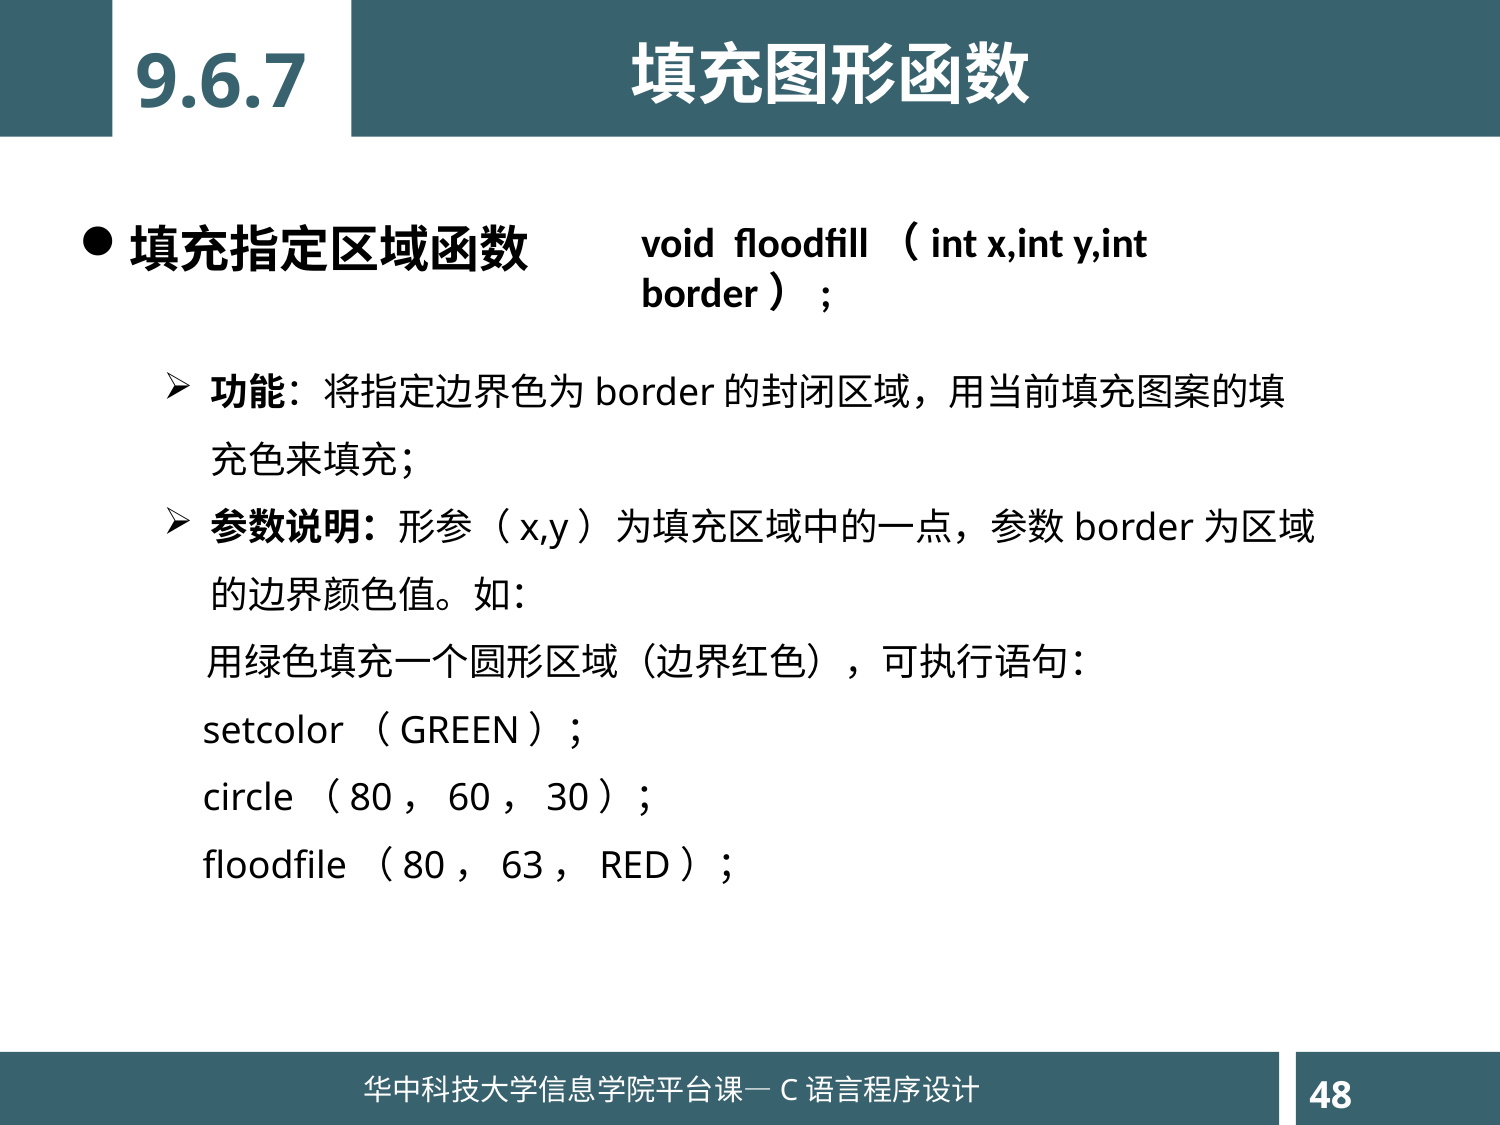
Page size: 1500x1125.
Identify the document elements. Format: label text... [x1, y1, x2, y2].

text_box 填充指定区域函数 [64, 210, 546, 286]
text_box void floodfill（int x,int y,int border）; [626, 208, 1337, 323]
text_box 填充图形函数 [443, 24, 1218, 120]
text_box 功能：将指定边界色为border的封闭区域，用当前填充图案的填充色来填充； 参数说明：形参（x,y）为填充区域中的一点，参数border为区域的边界颜色值。如： 用绿色填充一个圆形区域（边界红色），可执行语句： setcolor（GREEN）； circle（80，60，30）； floodfile（80，63，RED）； [148, 338, 1337, 894]
text_box 9.6.7 [120, 24, 323, 130]
